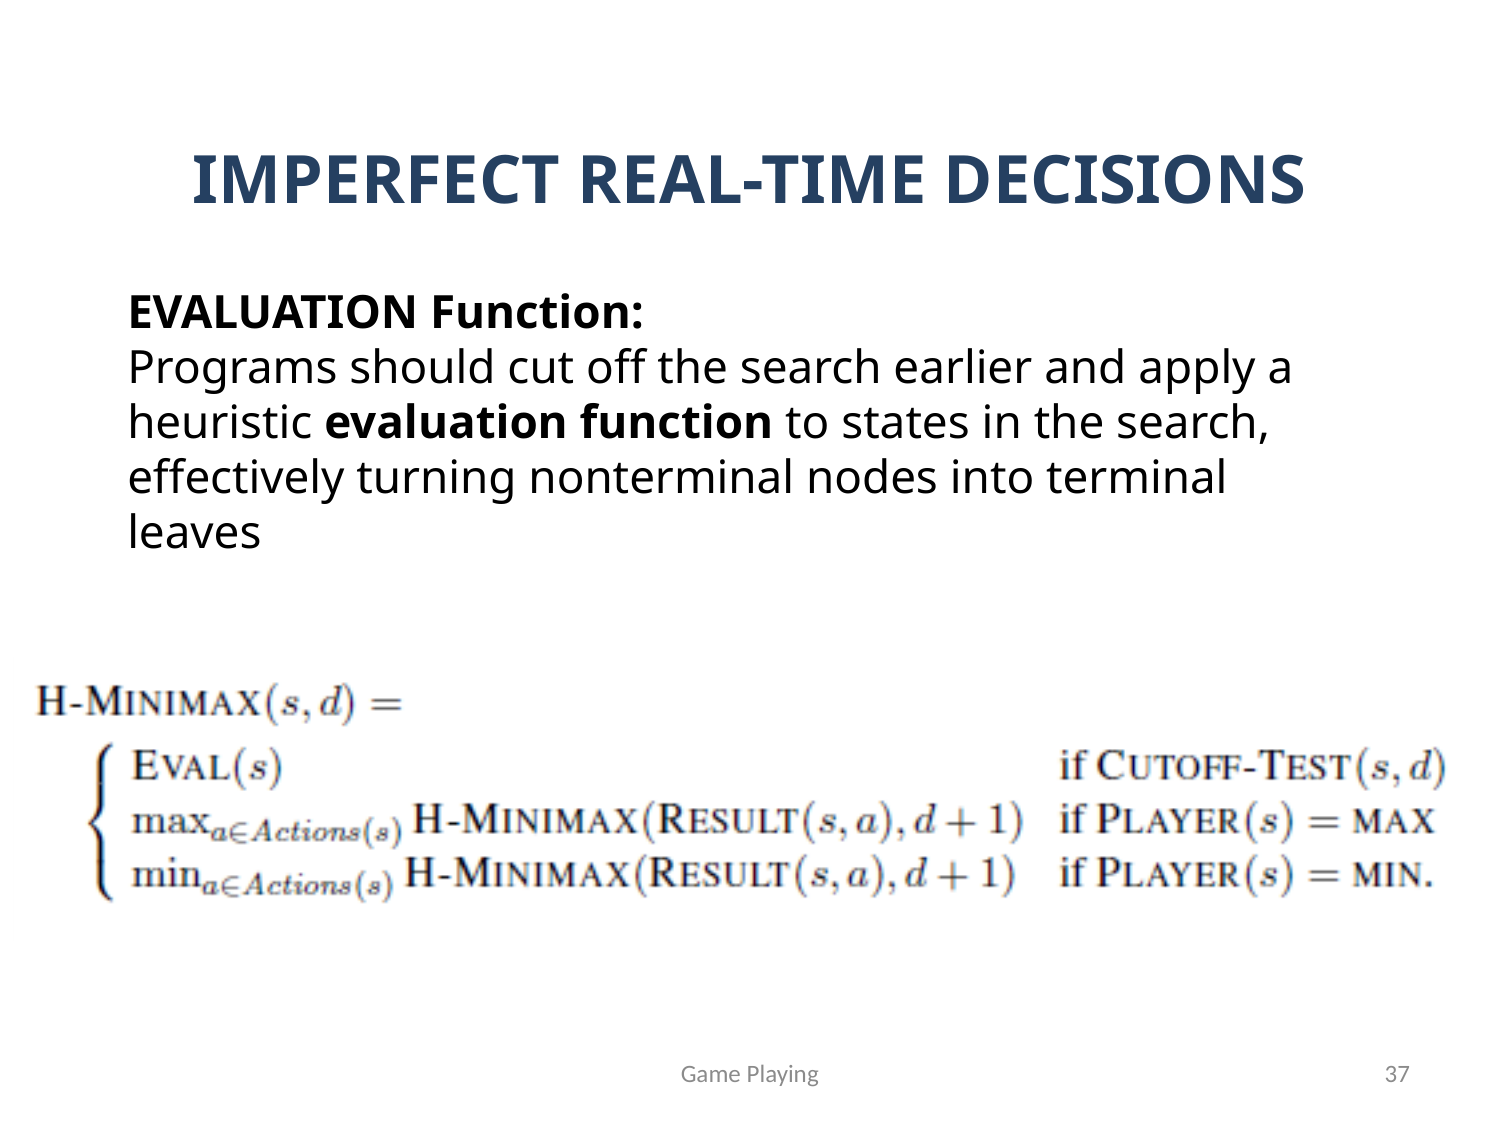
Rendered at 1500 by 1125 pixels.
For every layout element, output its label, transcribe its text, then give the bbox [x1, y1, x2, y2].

text_box EVALUATION Function: Programs should cut off the search earlier and apply a heuristic evaluation function to states in the search, effectively turning nonterminal nodes into terminal leaves [112, 275, 1388, 565]
footer Game Playing [512, 1042, 988, 1103]
picture [12, 657, 1500, 941]
slide_number 37 [1074, 1042, 1425, 1103]
title IMPERFECT REAL-TIME DECISIONS [75, 83, 1425, 271]
